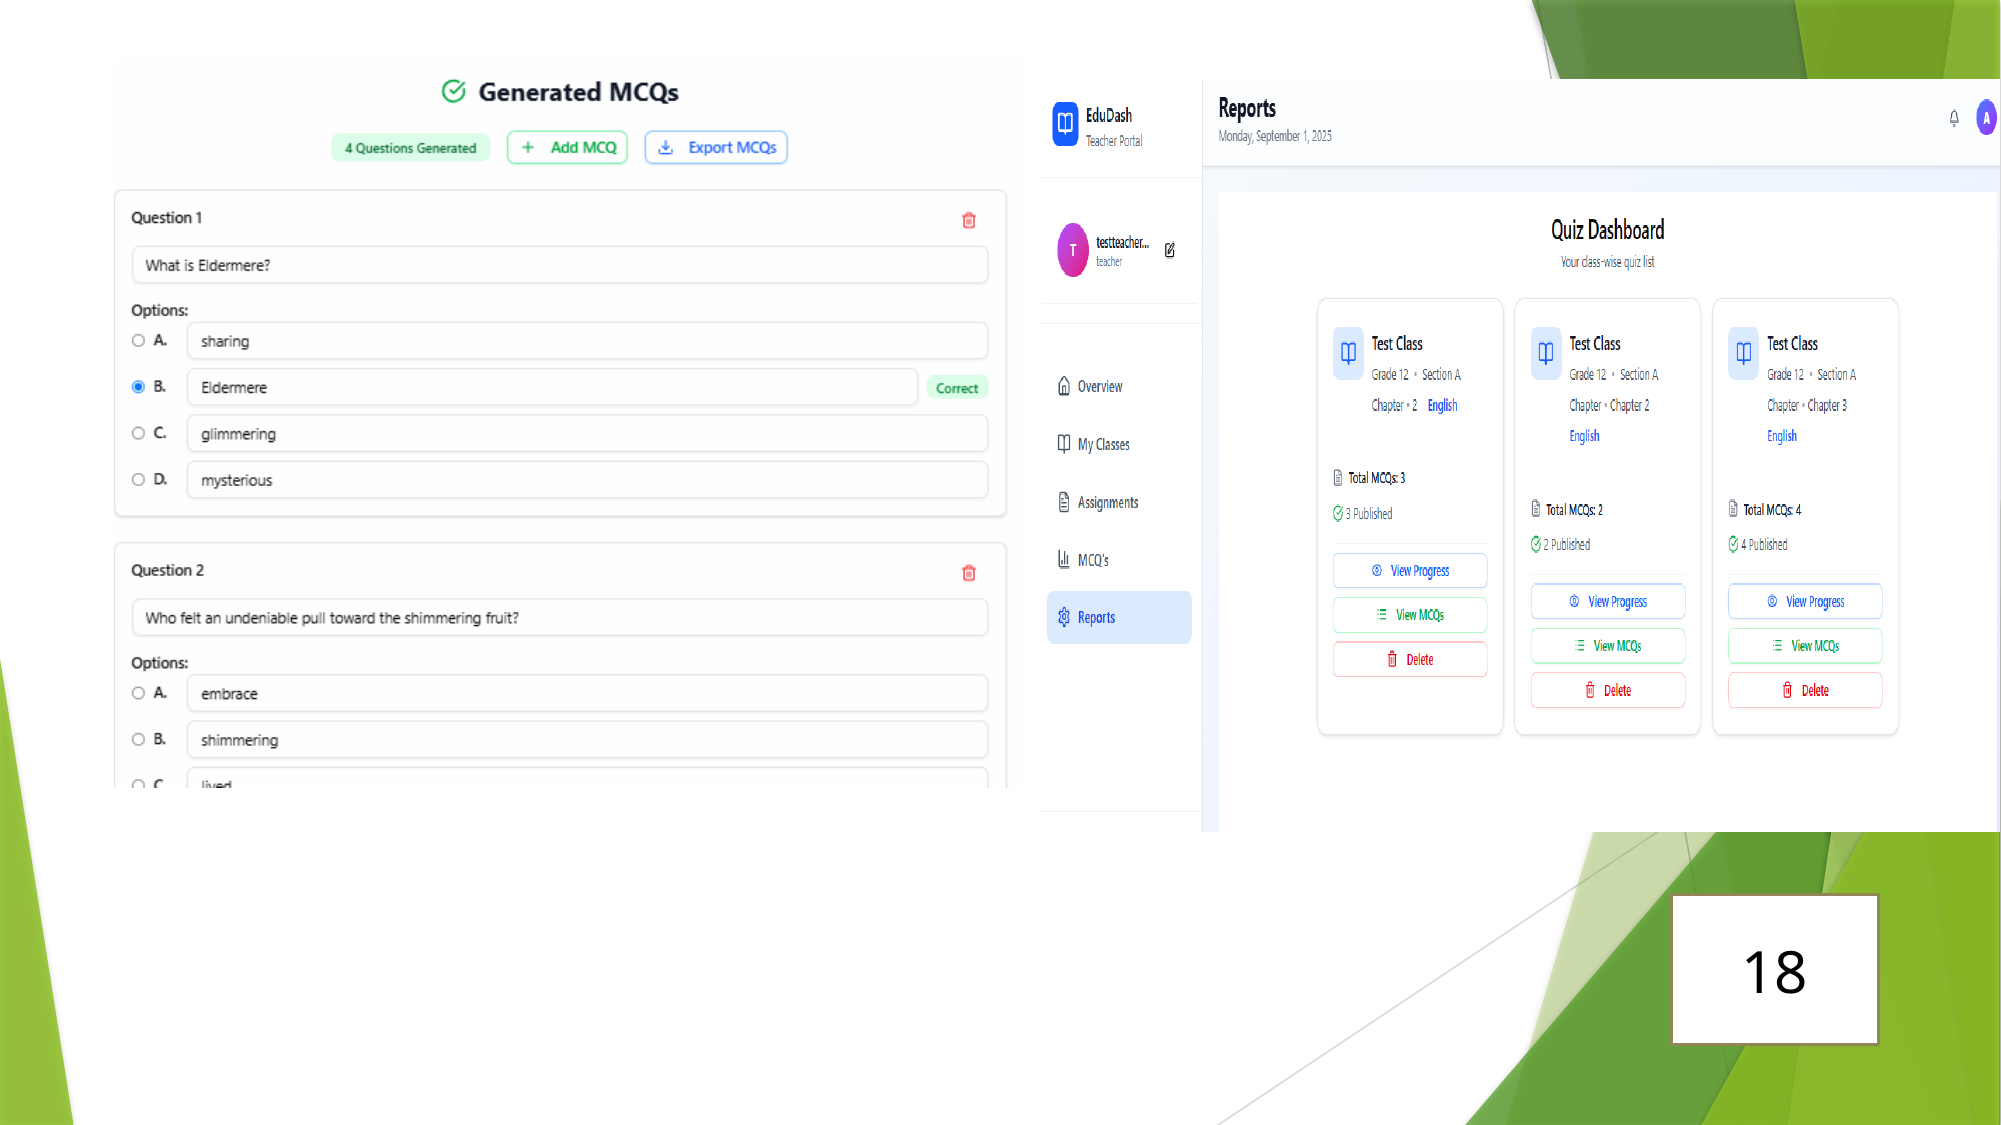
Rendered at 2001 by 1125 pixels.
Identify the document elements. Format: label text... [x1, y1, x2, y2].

text_box 18 [1669, 893, 1880, 1046]
picture [113, 58, 1024, 789]
picture [1036, 78, 2000, 832]
